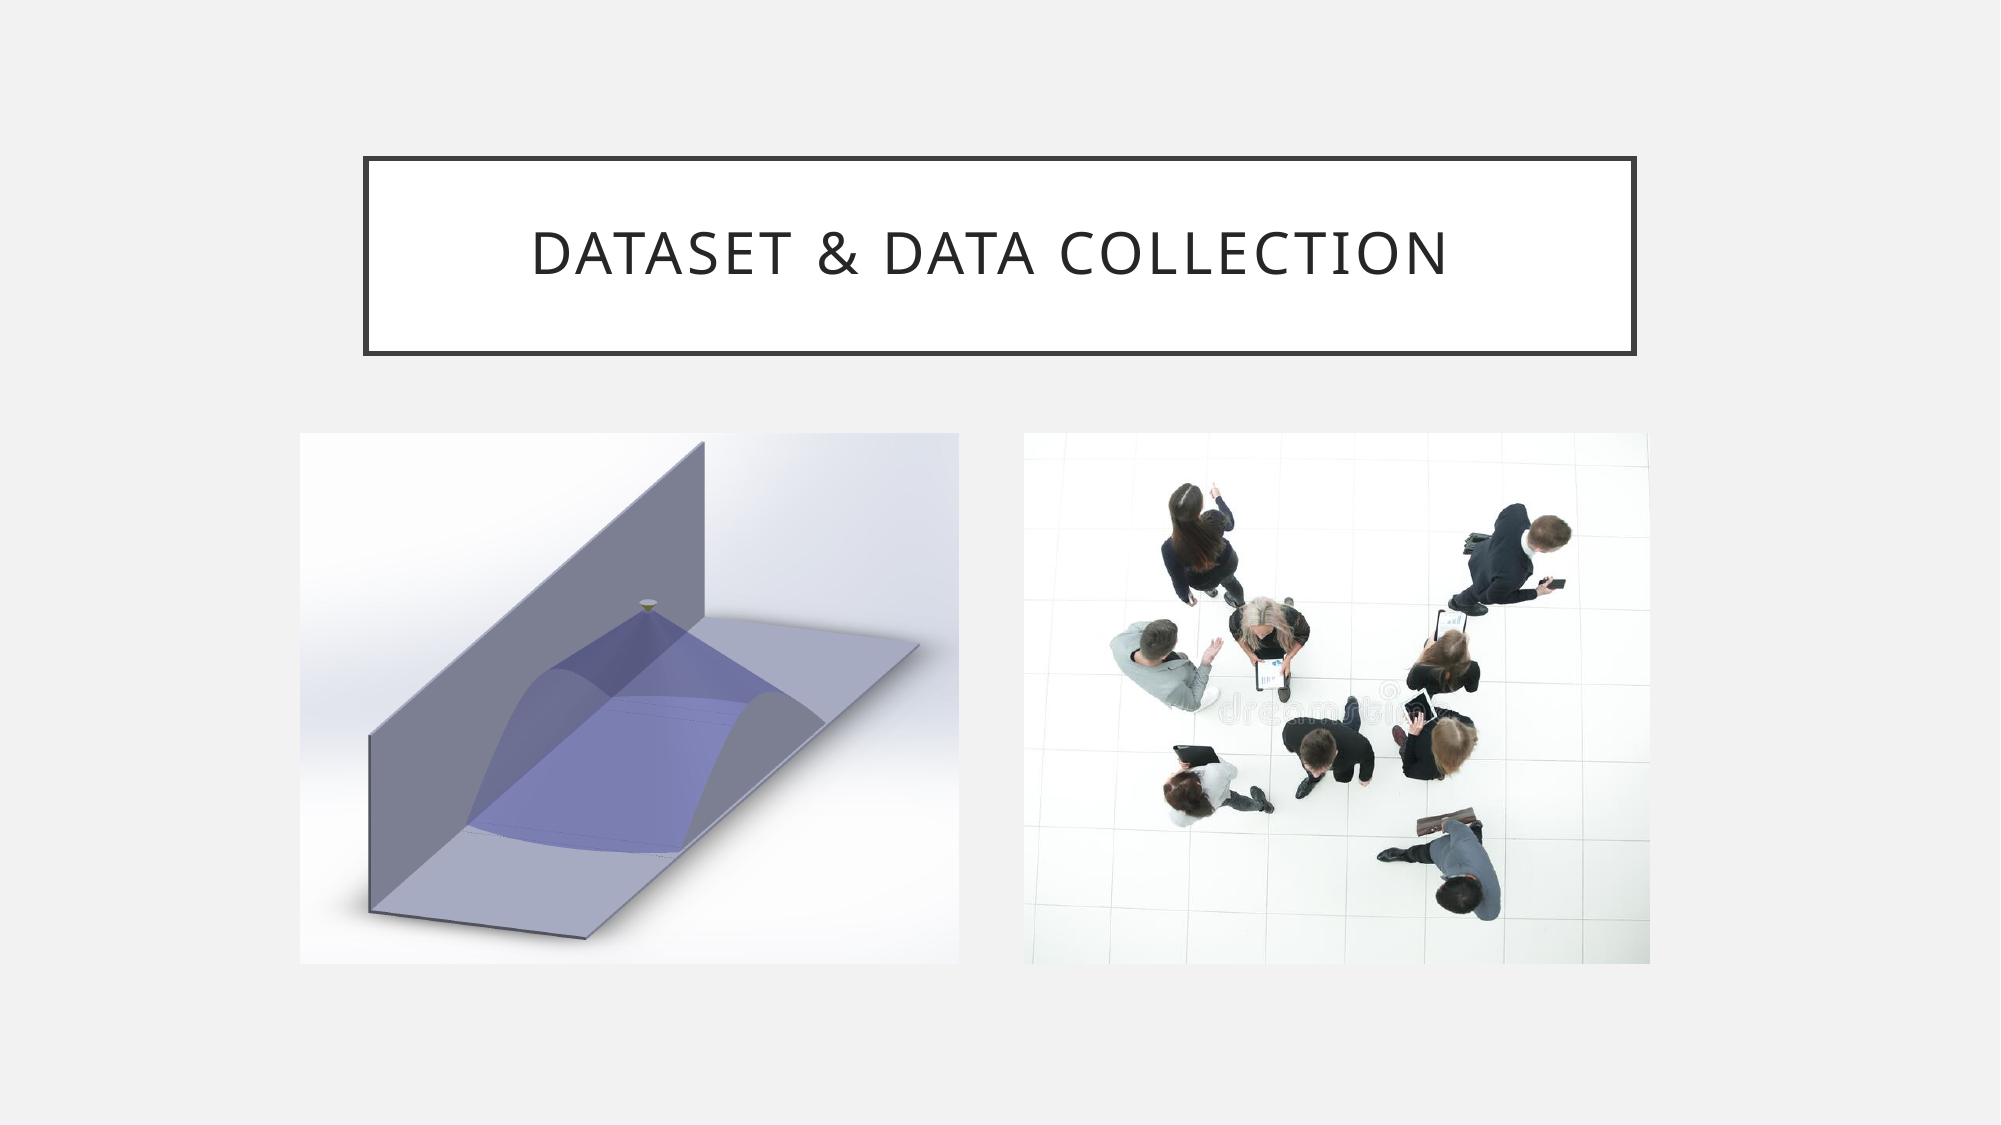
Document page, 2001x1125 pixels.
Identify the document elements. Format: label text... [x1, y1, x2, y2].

picture [300, 433, 959, 964]
title Dataset & data collection [363, 156, 1637, 356]
picture [1024, 433, 1650, 964]
